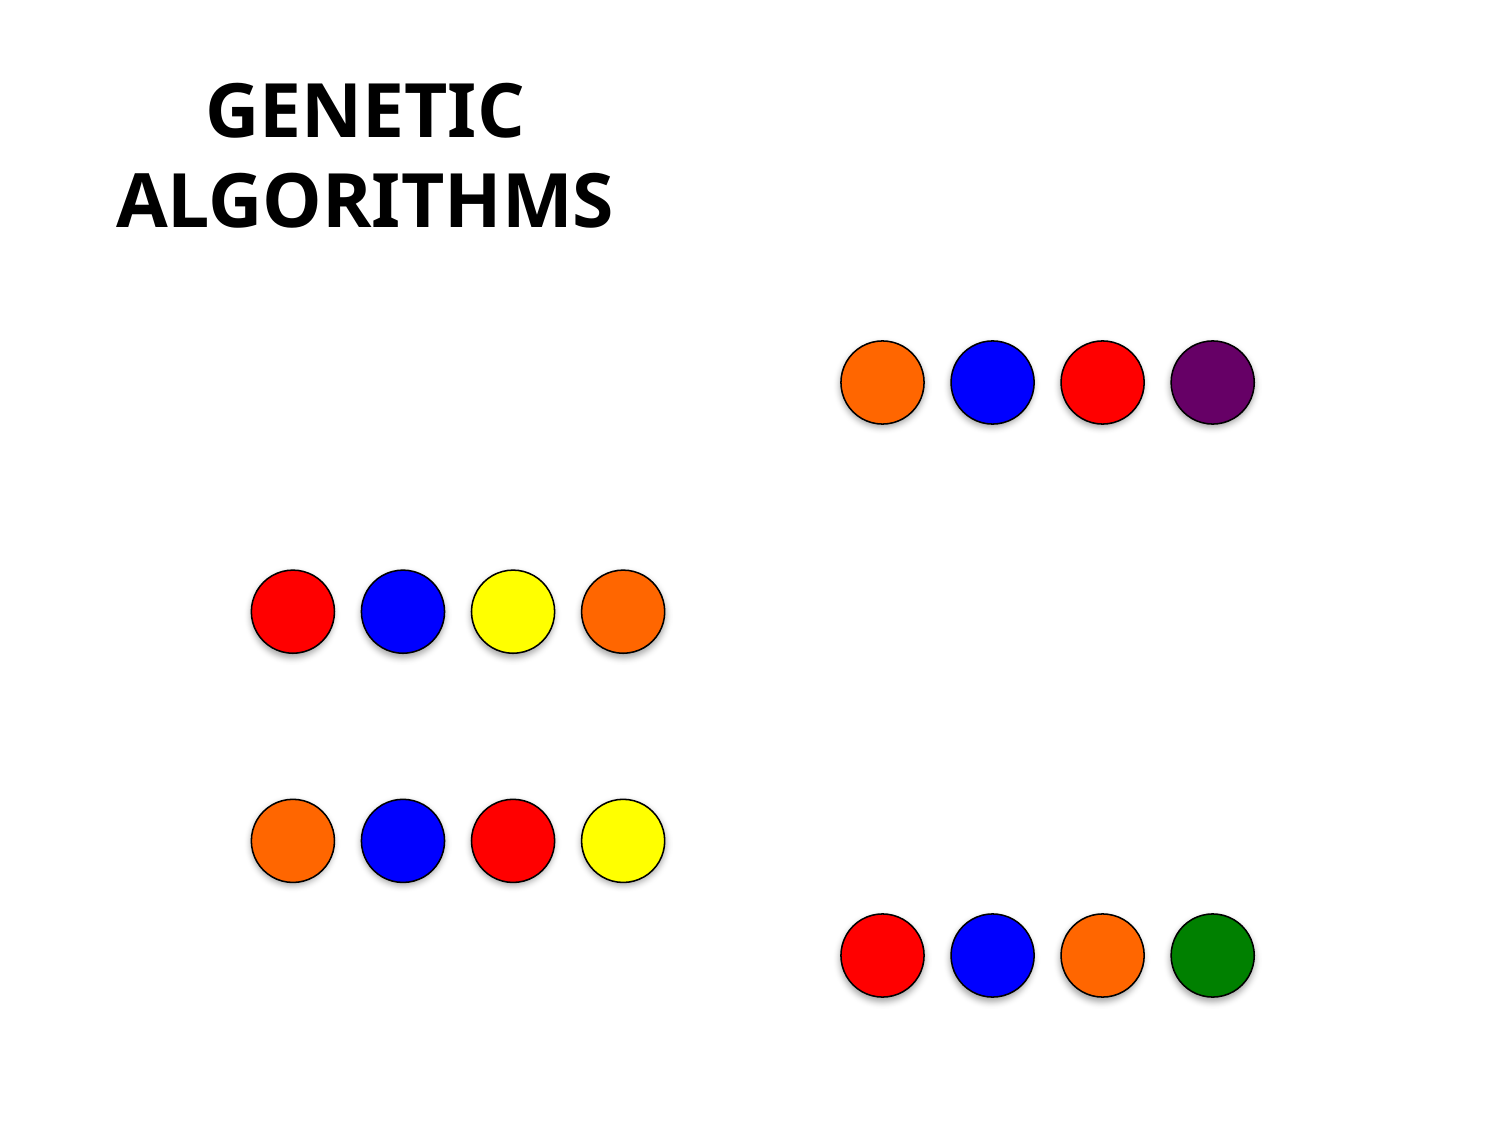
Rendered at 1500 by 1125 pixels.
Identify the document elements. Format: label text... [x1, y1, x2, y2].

text_box [1060, 340, 1145, 425]
text_box [1060, 913, 1145, 998]
text_box [360, 569, 446, 655]
text_box GENETIC ALGORITHMS [0, 55, 731, 250]
text_box [950, 913, 1035, 998]
text_box [250, 569, 336, 655]
text_box [1170, 913, 1256, 998]
text_box [840, 340, 925, 425]
text_box [470, 798, 556, 884]
text_box [1170, 340, 1256, 425]
text_box [580, 798, 666, 884]
text_box [470, 569, 556, 655]
text_box [250, 798, 336, 884]
text_box [840, 913, 925, 998]
text_box [580, 569, 666, 655]
text_box [360, 798, 446, 884]
text_box [950, 340, 1035, 425]
